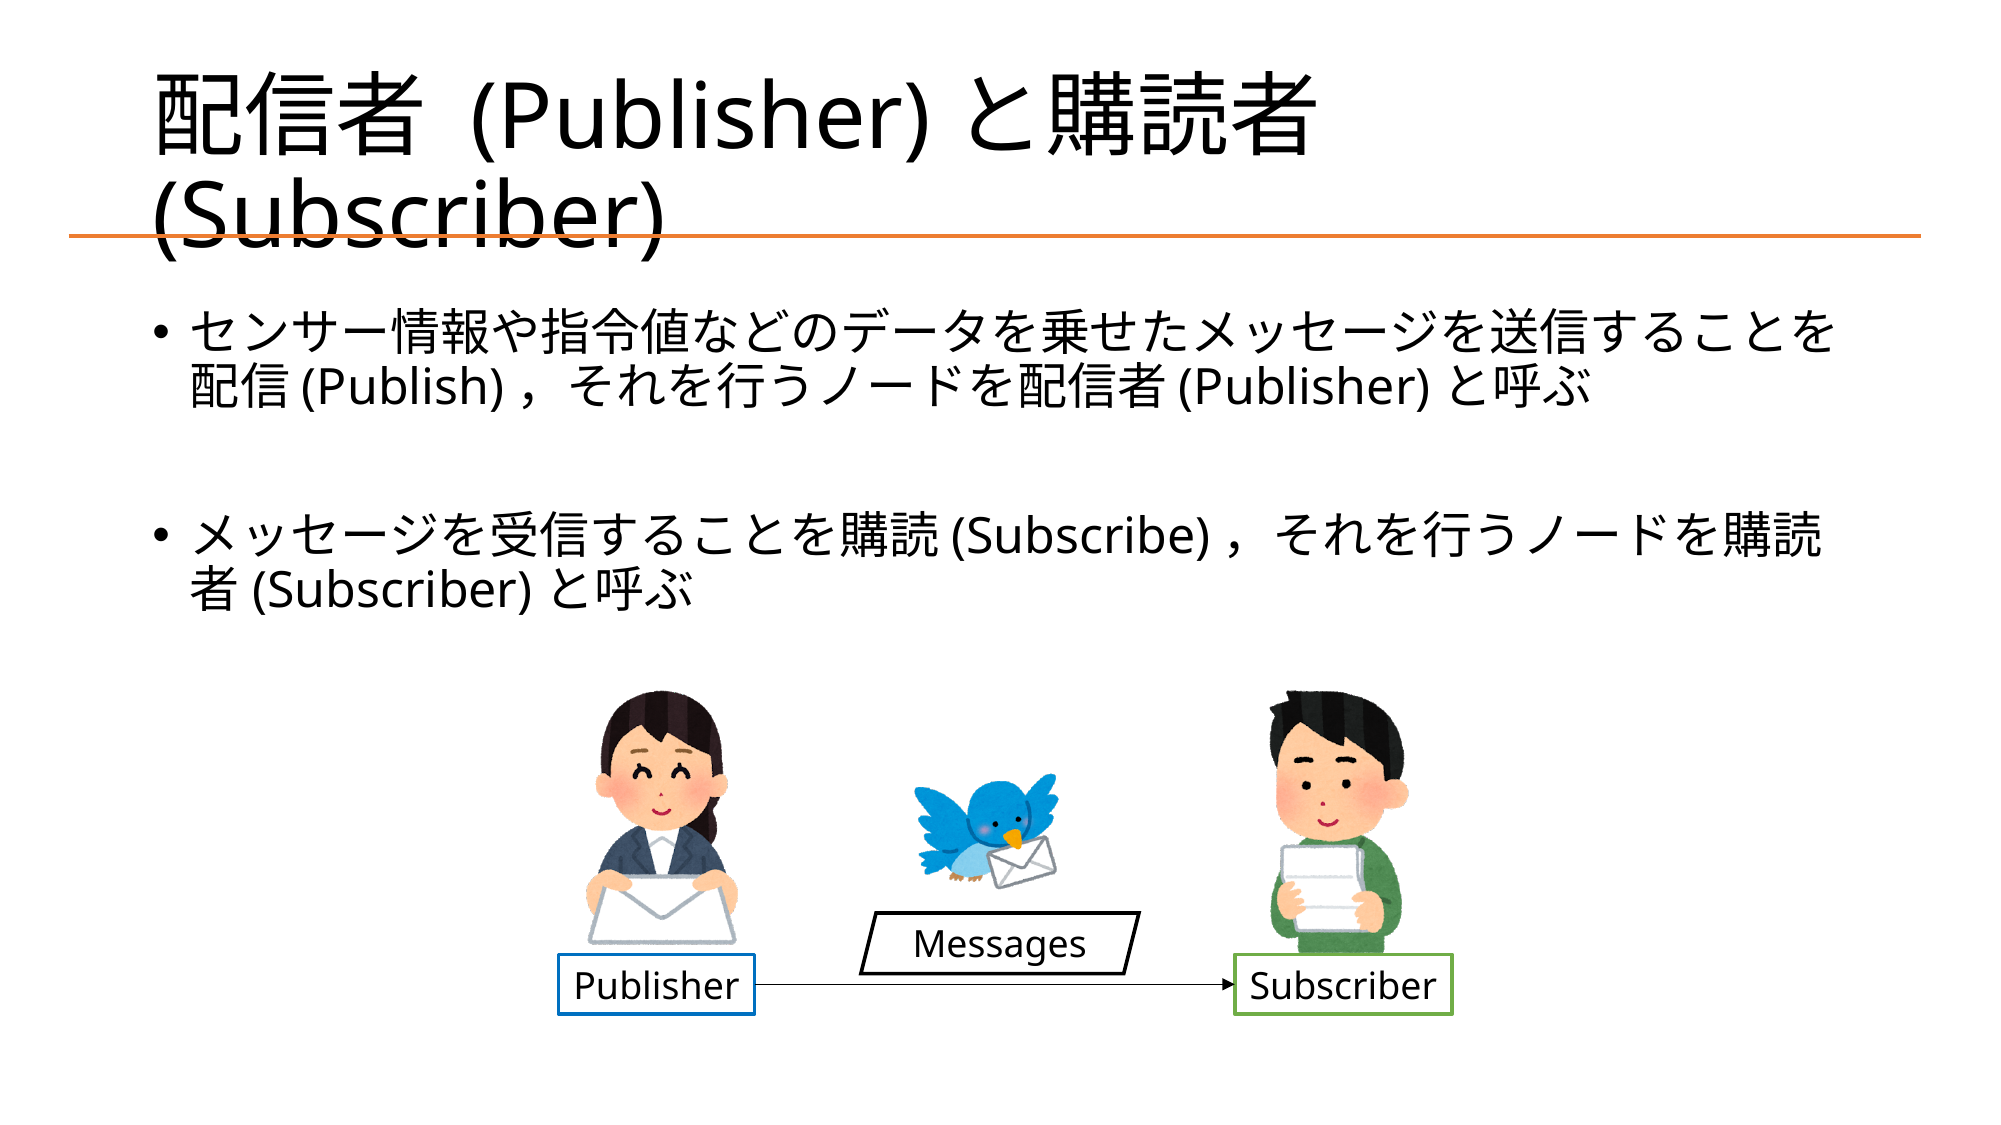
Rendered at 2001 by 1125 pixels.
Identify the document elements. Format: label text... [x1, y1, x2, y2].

list センサー情報や指令値などのデータを乗せたメッセージを送信することを配信(Publish)，それを行うノードを配信者(Publisher)と呼ぶ メッセージを受信することを購読(Subscribe)，それを行うノードを購読者(Subscriber)と呼ぶ [137, 299, 1863, 720]
title 配信者 (Publisher)と購読者 (Subscriber) [137, 238, 1863, 278]
picture [1233, 683, 1452, 962]
text_box [859, 911, 1141, 975]
title 配信者 (Publisher)と購読者 (Subscriber) [137, 59, 1863, 234]
picture [529, 683, 795, 948]
text_box Subscriber [1234, 962, 1452, 1015]
picture [889, 770, 1112, 892]
text_box Publisher [558, 954, 755, 1015]
